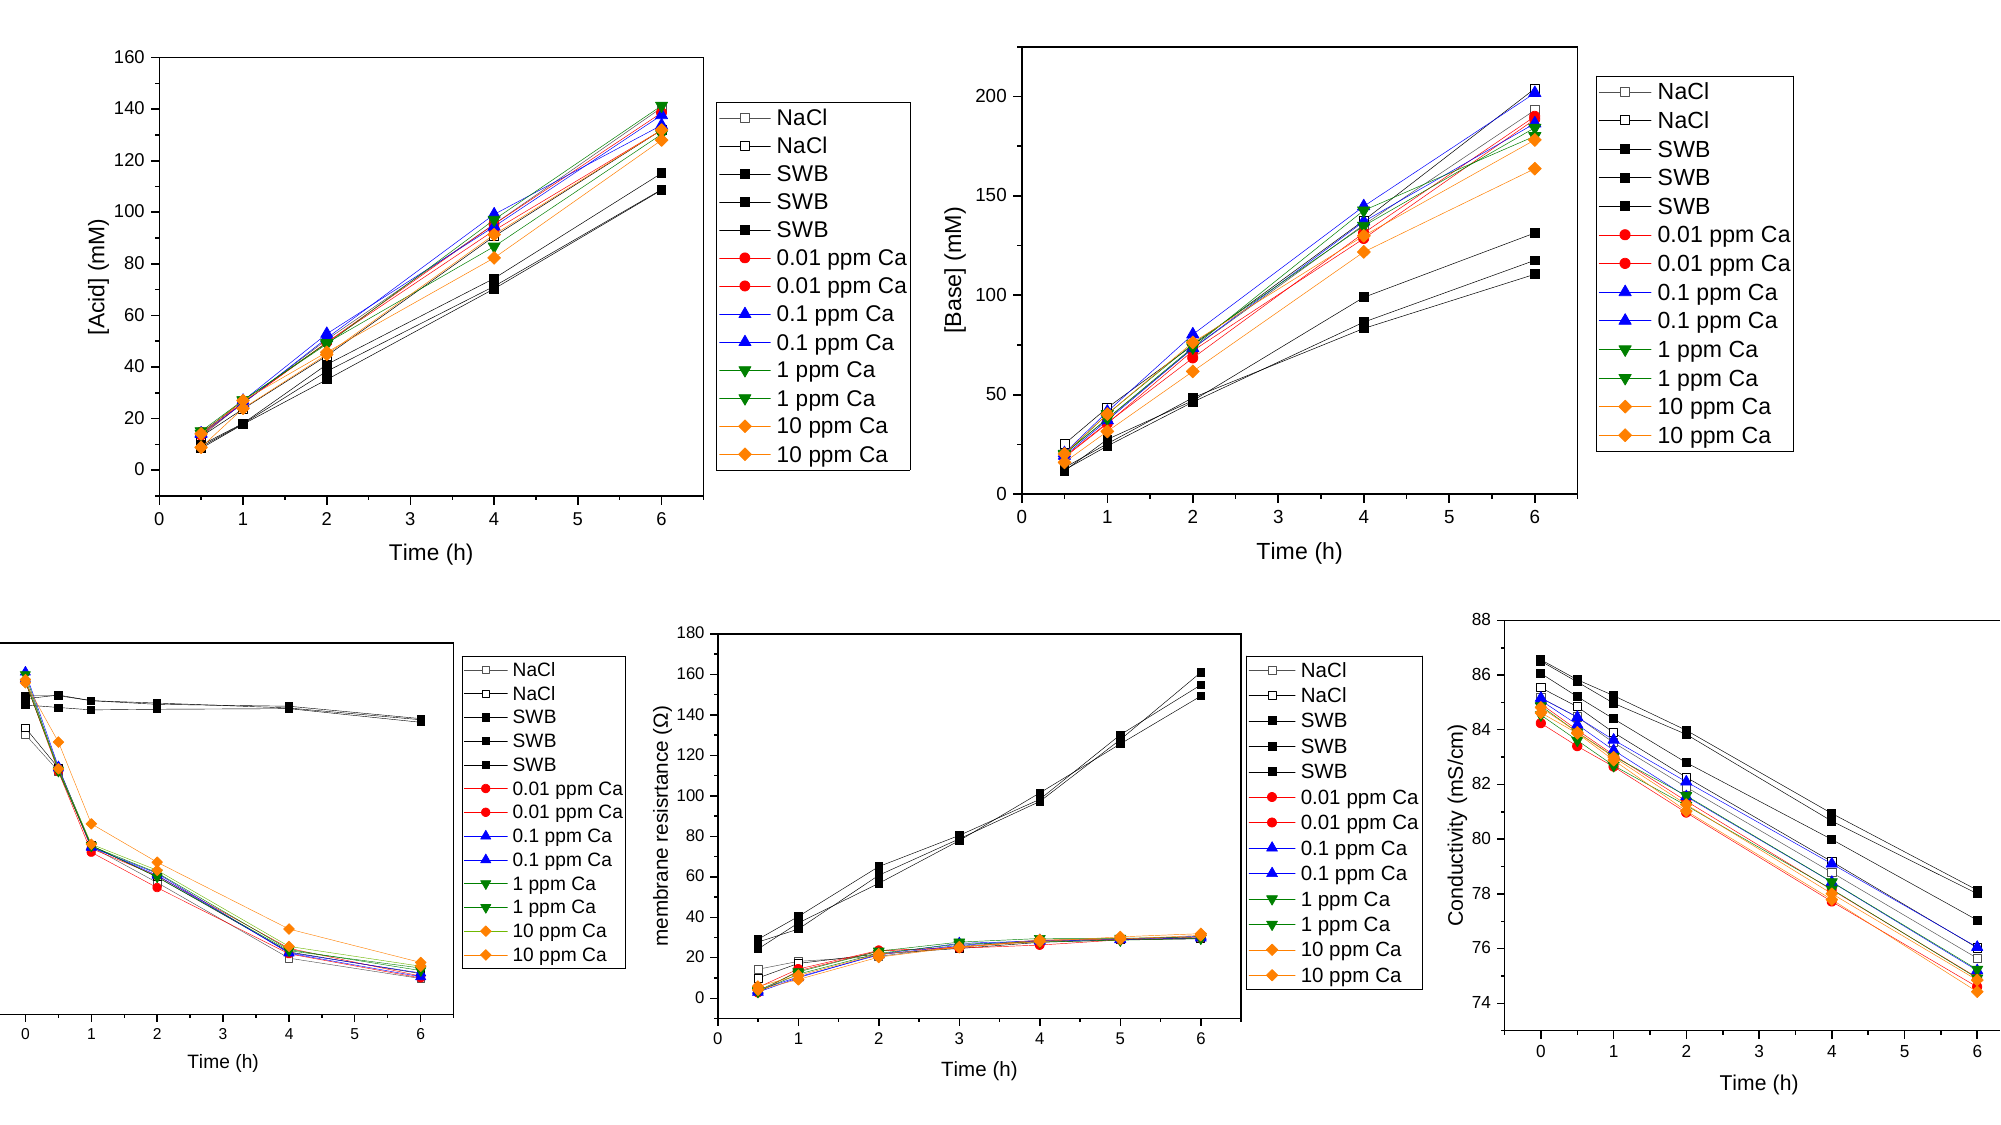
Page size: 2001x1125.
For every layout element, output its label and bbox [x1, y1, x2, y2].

text_box [41, 19, 900, 592]
text_box [0, 620, 609, 1096]
text_box [609, 600, 1404, 1106]
text_box [1404, 585, 2000, 1121]
text_box [900, 19, 1837, 592]
